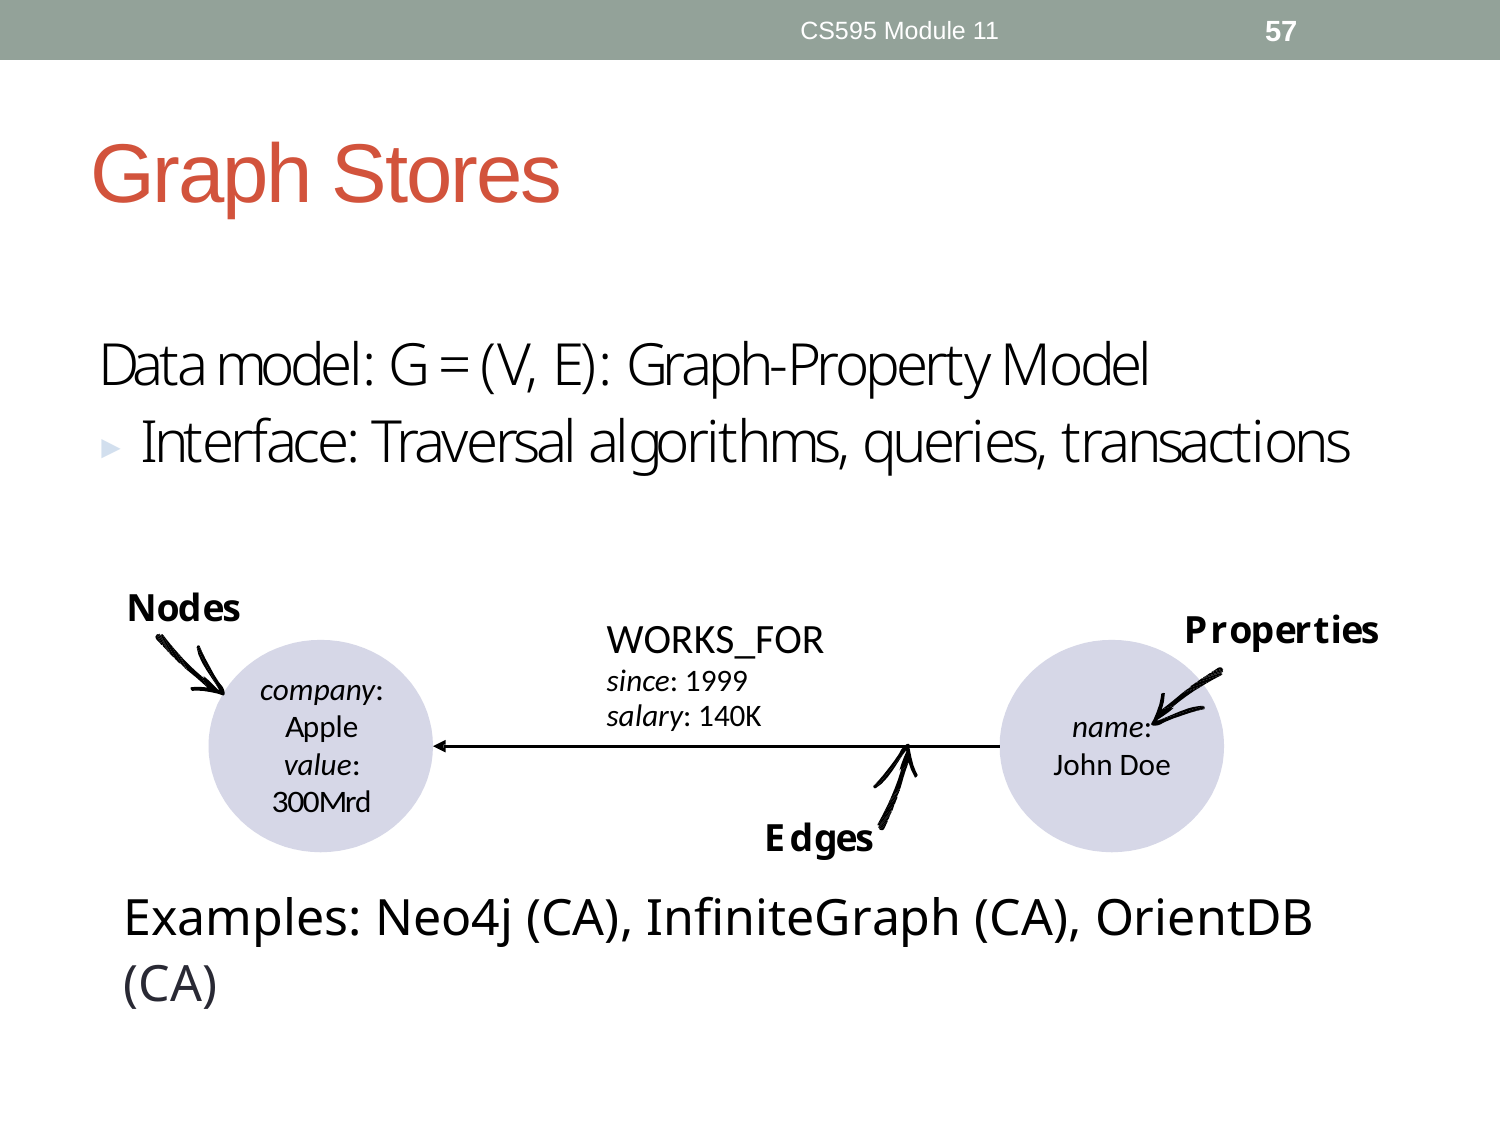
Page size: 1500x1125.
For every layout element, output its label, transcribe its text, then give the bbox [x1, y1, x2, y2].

text_box Examples: Neo4j (CA), InfiniteGraph (CA), OrientDB (CA) [80, 872, 1393, 1019]
slide_number 57 [1250, 3, 1425, 57]
picture [68, 337, 1388, 865]
footer CS595 Module 11 [562, 3, 1238, 57]
title Graph Stores [75, 87, 1425, 250]
